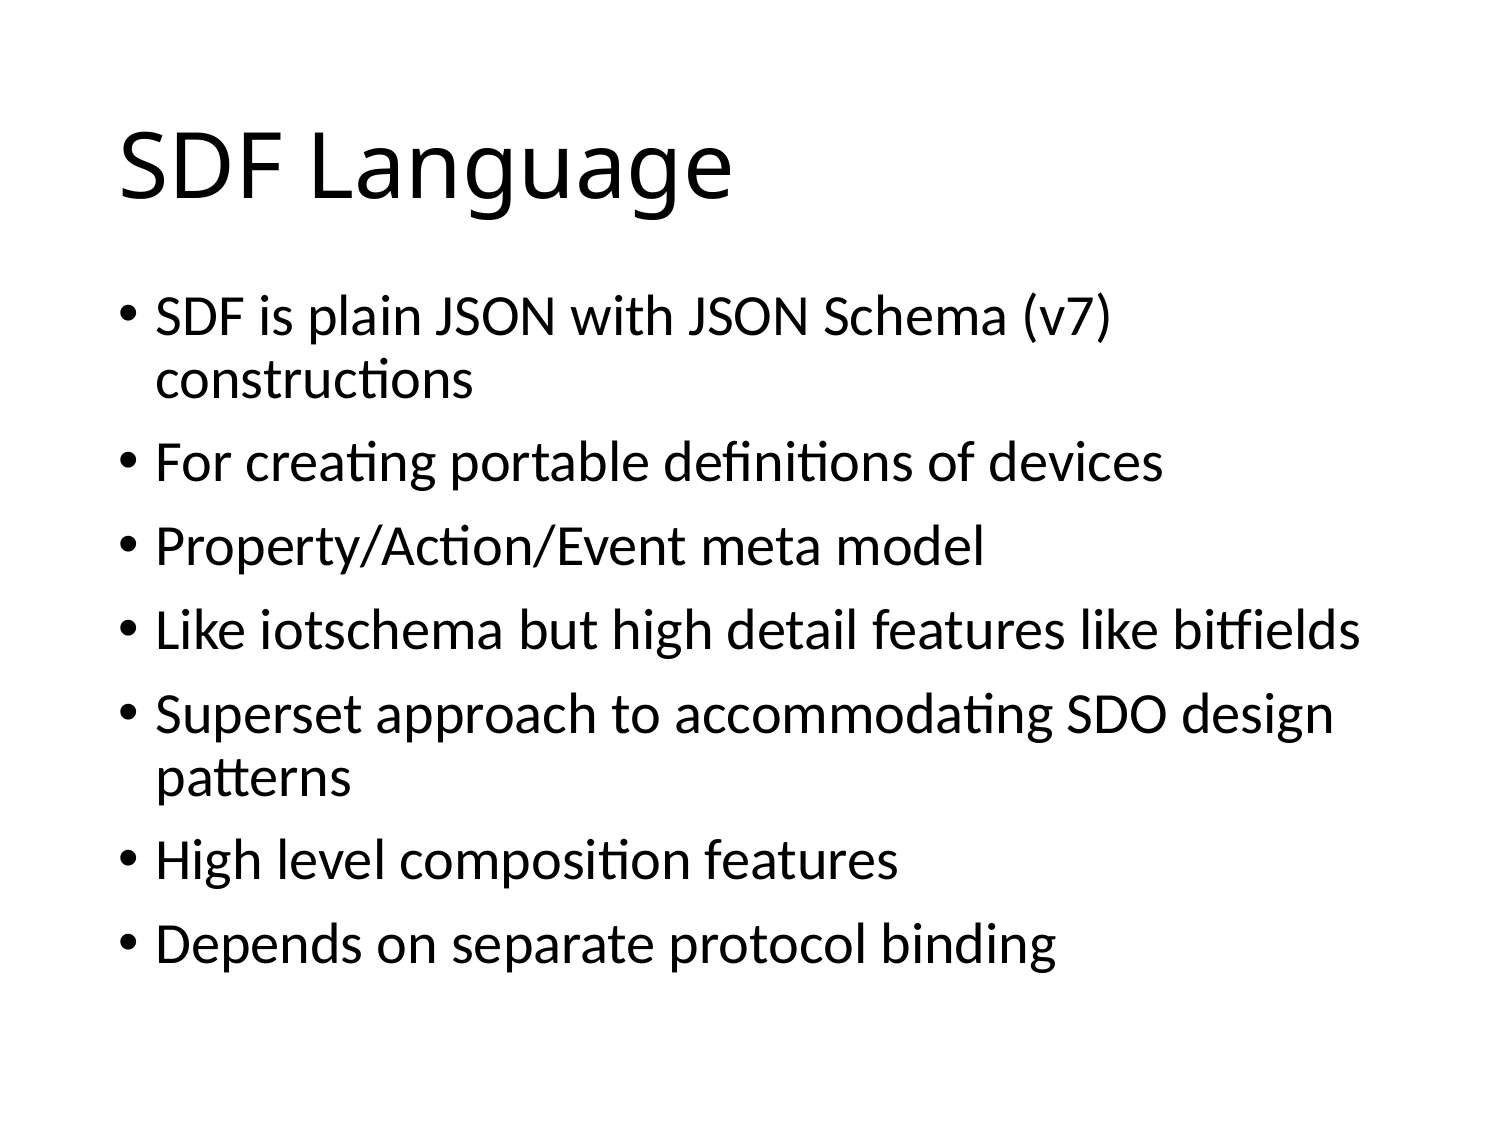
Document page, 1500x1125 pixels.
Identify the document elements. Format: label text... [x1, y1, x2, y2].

list SDF is plain JSON with JSON Schema (v7) constructions For creating portable definitions of devices Property/Action/Event meta model Like iotschema but high detail features like bitfields Superset approach to accommodating SDO design patterns High level composition features Depends on separate protocol binding [103, 277, 1397, 992]
title SDF Language [103, 59, 1397, 277]
